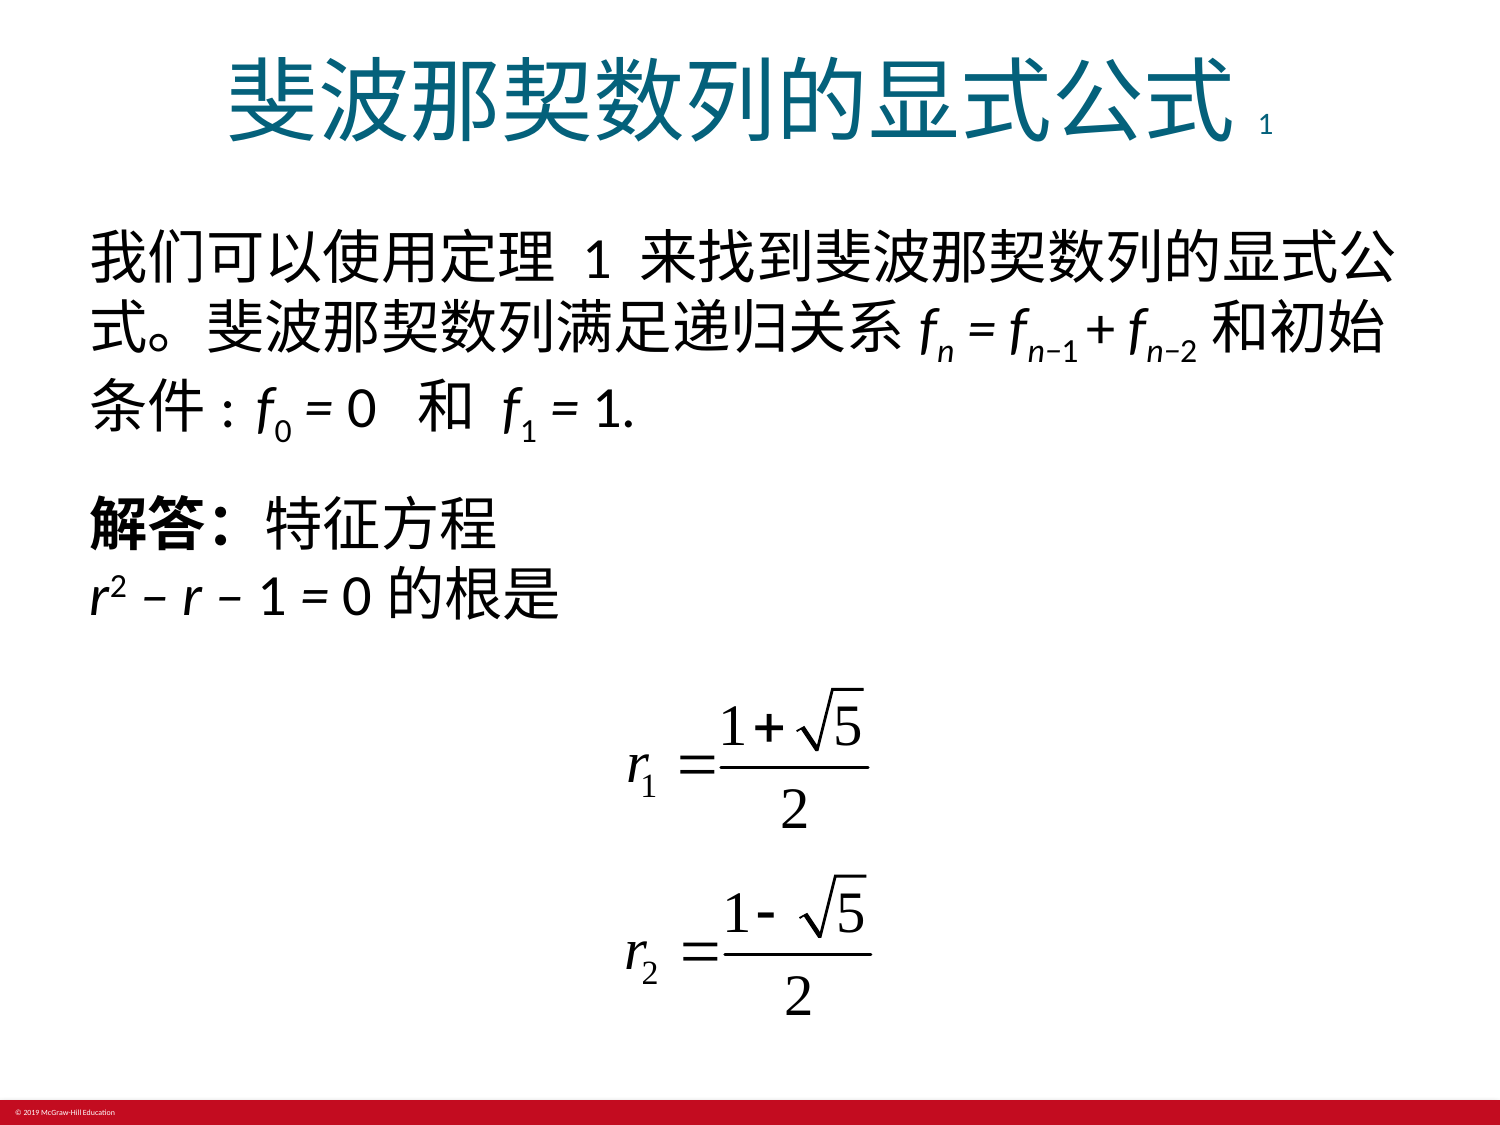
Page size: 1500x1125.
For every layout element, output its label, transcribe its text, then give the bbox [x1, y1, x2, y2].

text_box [615, 861, 885, 1029]
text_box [617, 674, 883, 842]
title 斐波那契数列的显式公式1 [0, 0, 1500, 195]
list 我们可以使用定理 1 来找到斐波那契数列的显式公式。斐波那契数列满足递归关系fn = fn−1 + fn−2和初始条件: f0 = 0 和 f1 = 1. 解答：特征方程 r2 – r – 1 = 0的根是 [75, 212, 1425, 675]
